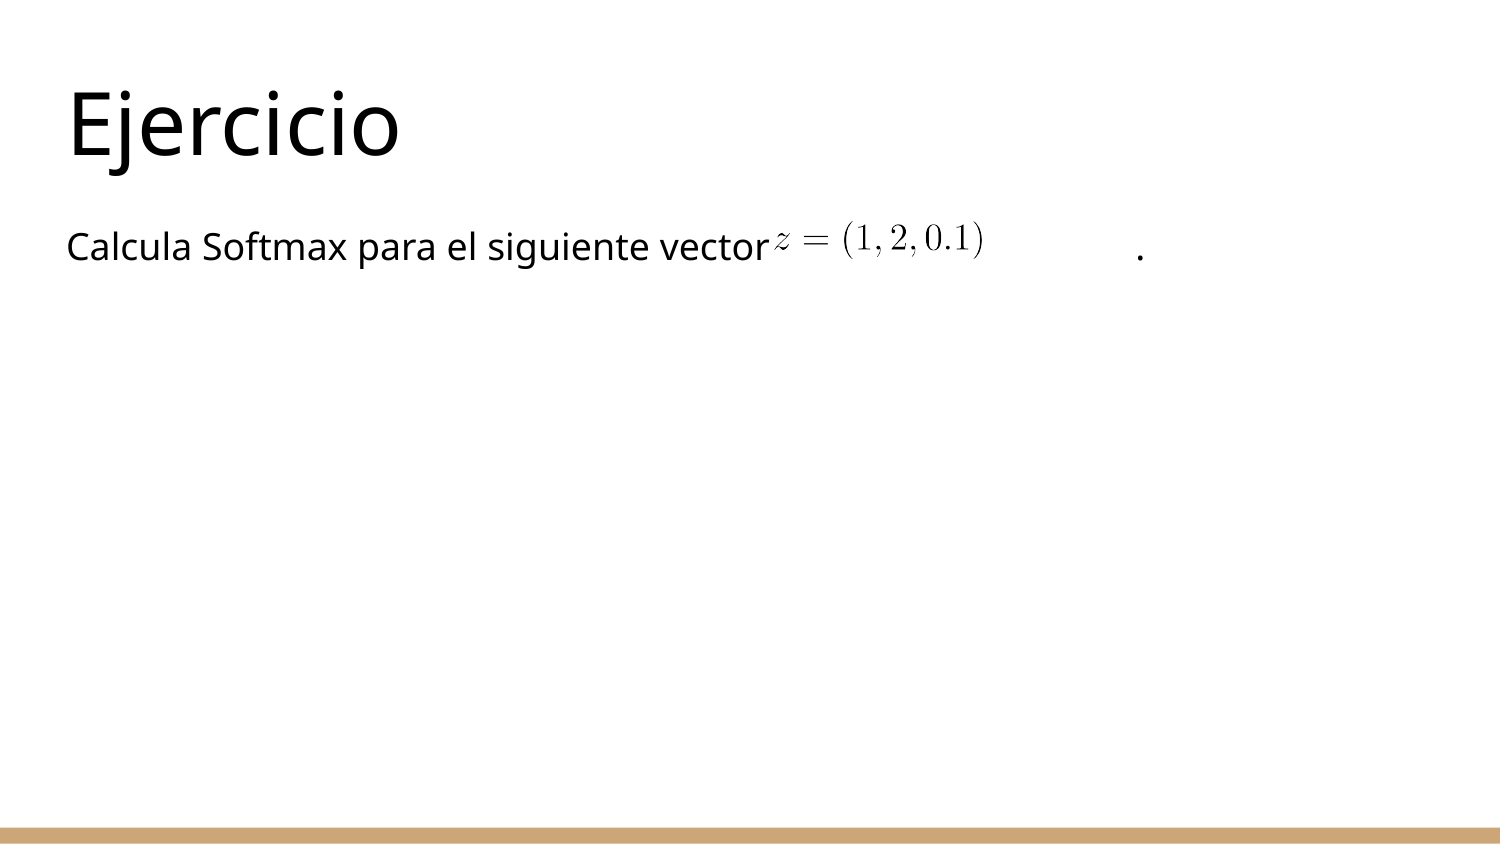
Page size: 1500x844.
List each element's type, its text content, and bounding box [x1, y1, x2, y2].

list Calcula Softmax para el siguiente vector . [51, 200, 1449, 752]
title Ejercicio [51, 51, 1449, 189]
picture [774, 221, 983, 259]
